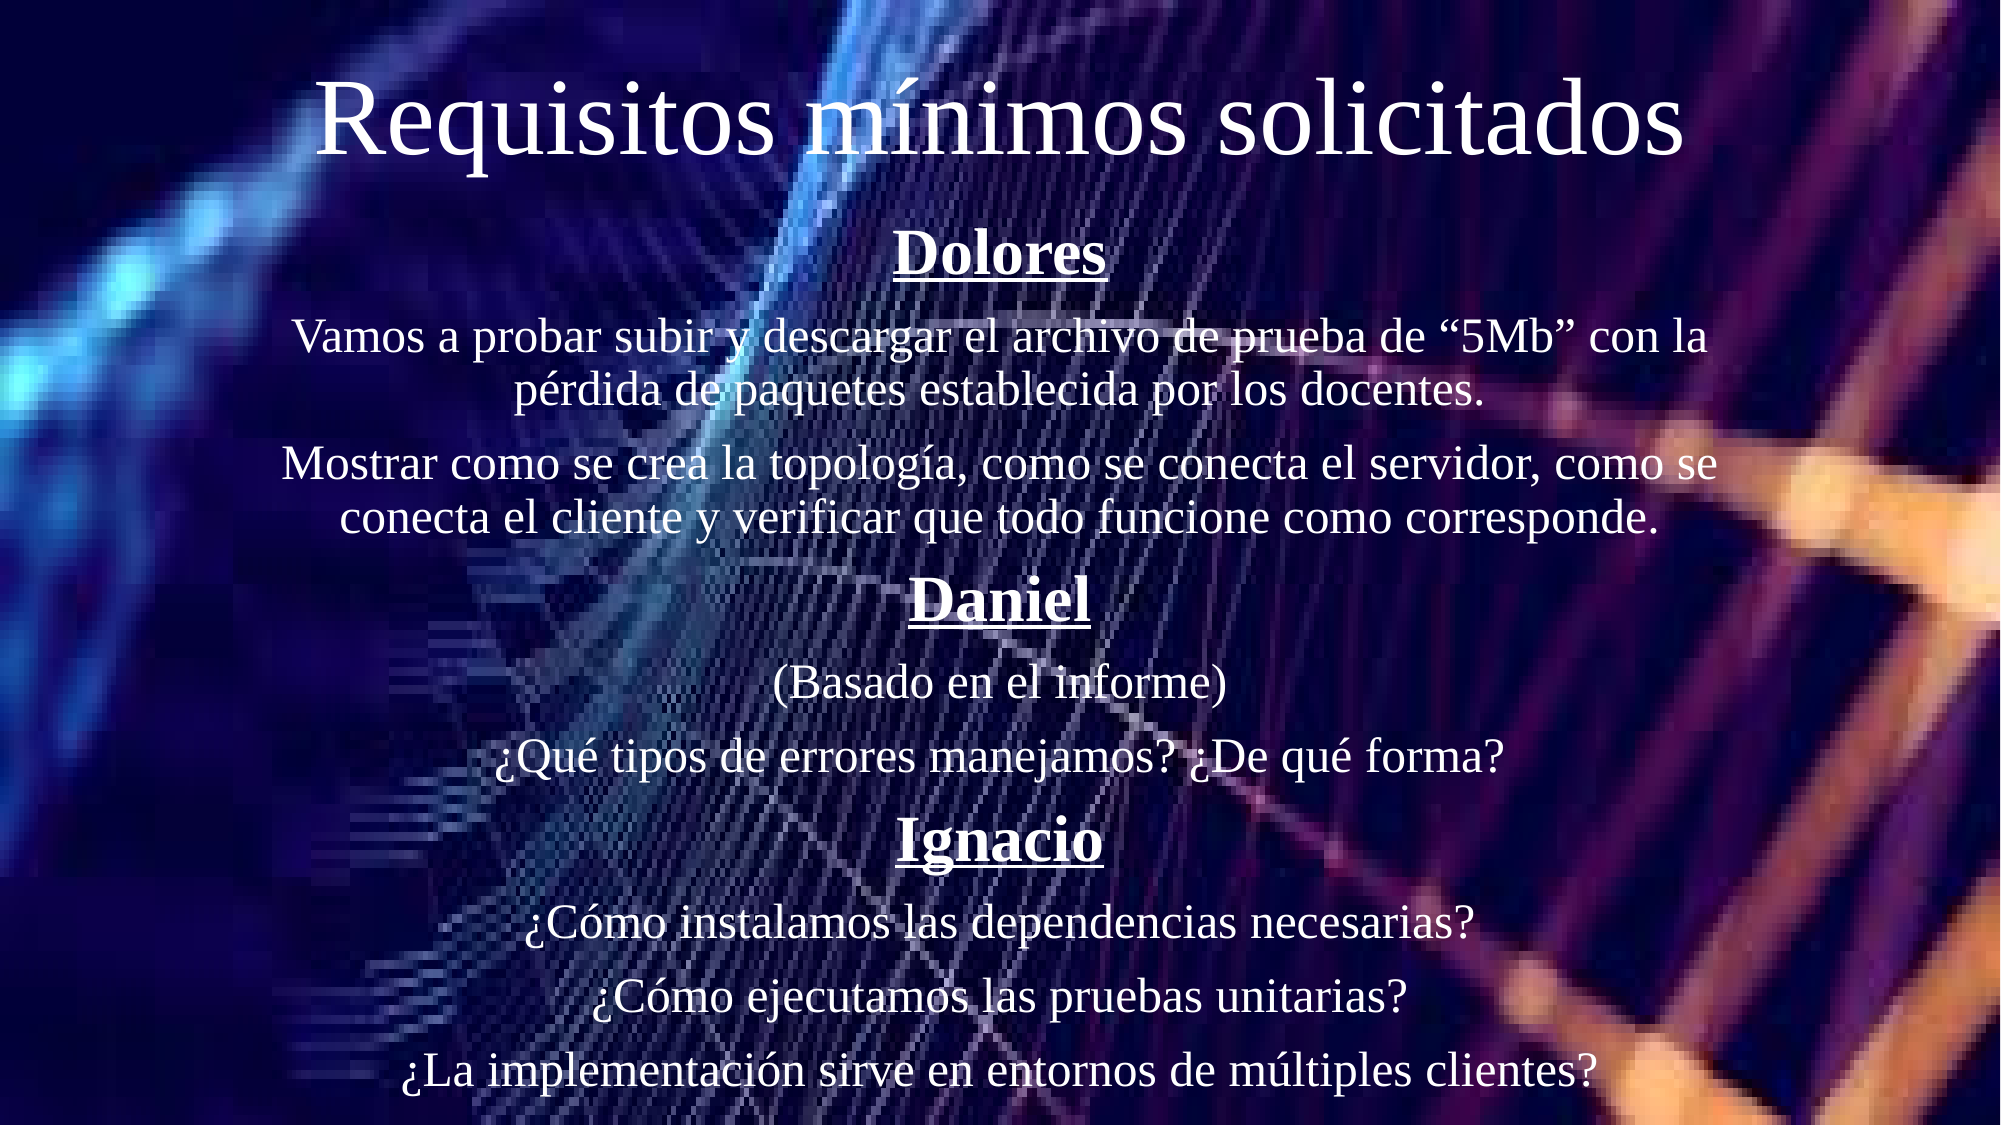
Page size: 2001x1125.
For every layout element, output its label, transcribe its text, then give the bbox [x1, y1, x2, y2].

picture [0, 0, 2001, 1125]
subtitle Dolores Vamos a probar subir y descargar el archivo de prueba de “5Mb” con la pérdida de paquetes establecida por los docentes. Mostrar como se crea la topología, como se conecta el servidor, como se conecta el cliente y verificar que todo funcione como corresponde. Daniel (Basado en el informe) ¿Qué tipos de errores manejamos? ¿De qué forma? Ignacio ¿Cómo instalamos las dependencias necesarias? ¿Cómo ejecutamos las pruebas unitarias? ¿La implementación sirve en entornos de múltiples clientes? [249, 210, 1750, 1113]
title Requisitos mínimos solicitados [112, 51, 1888, 186]
